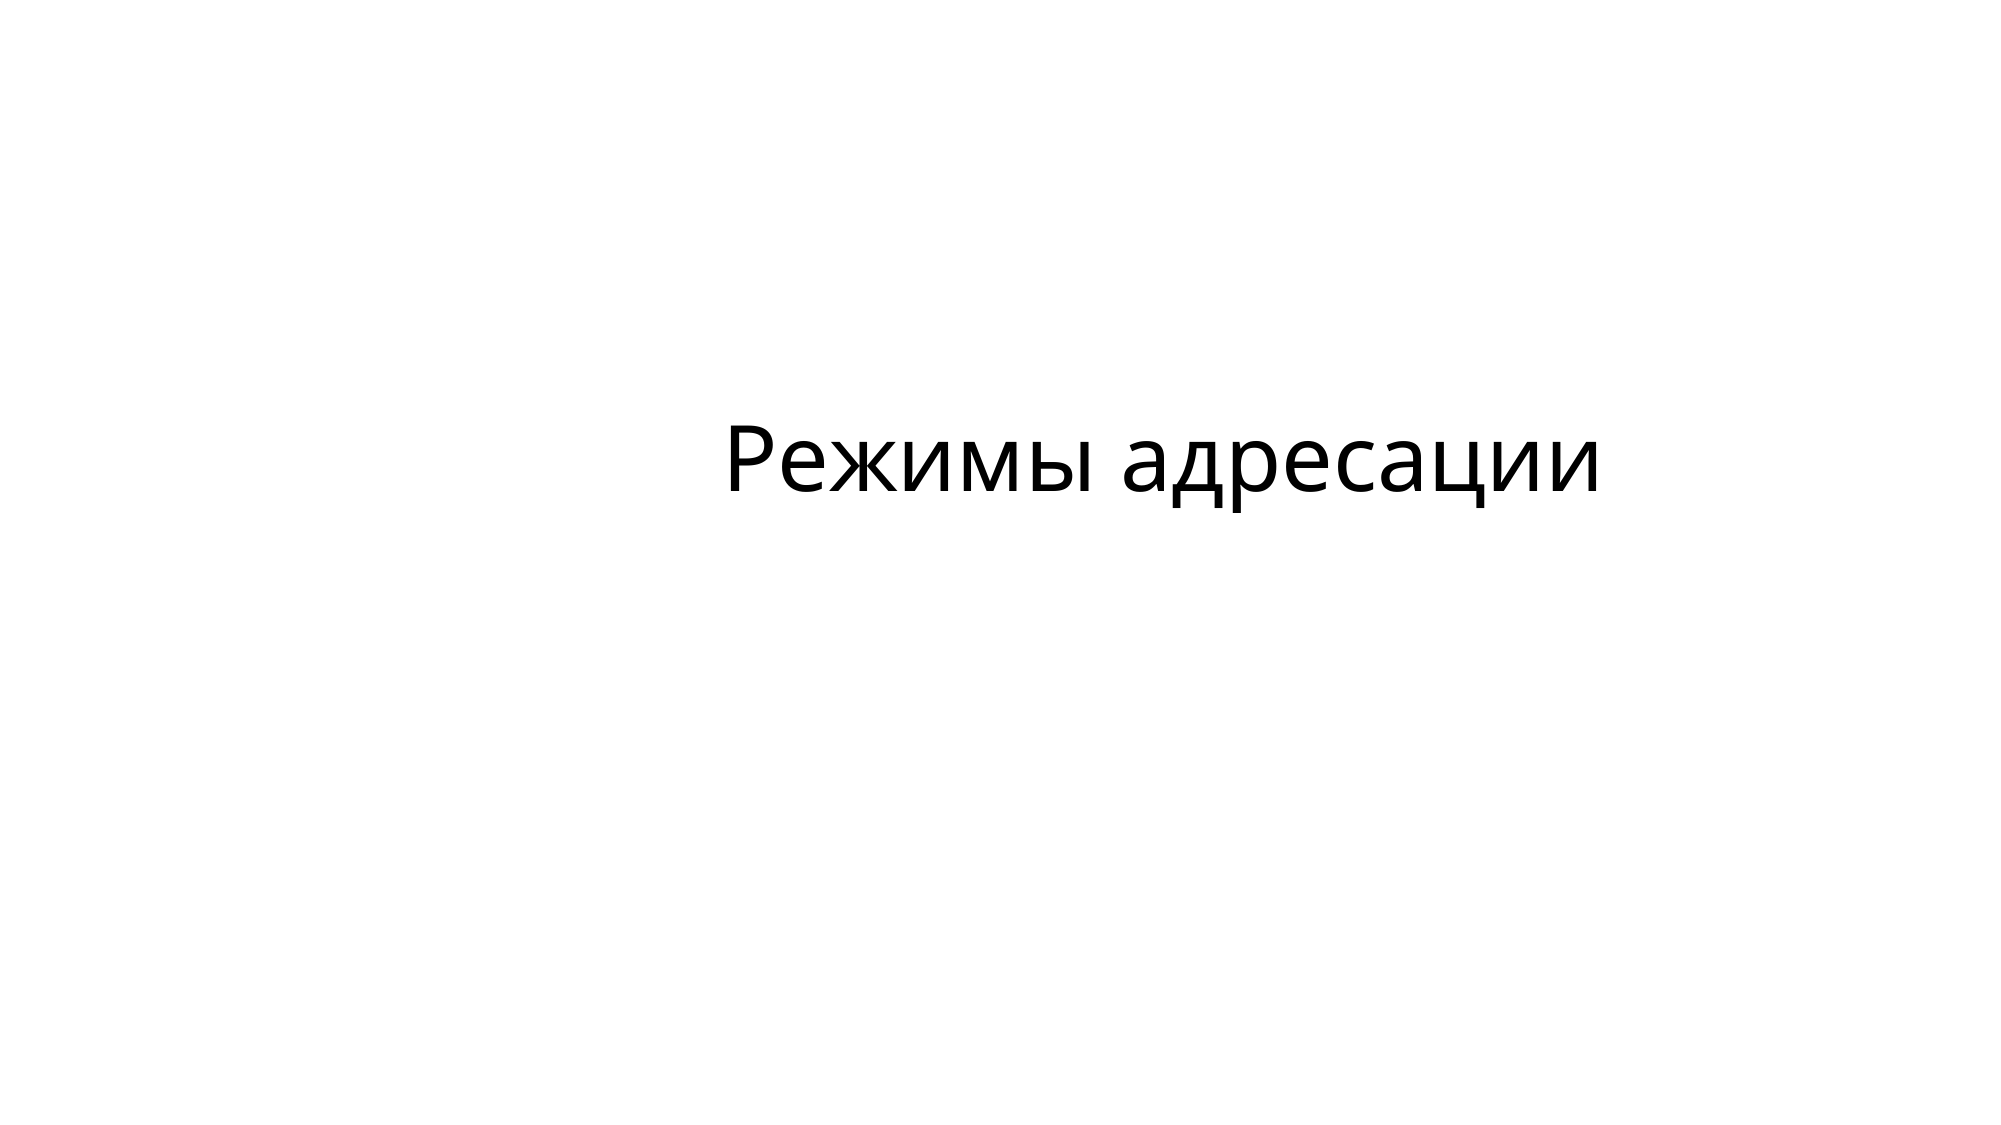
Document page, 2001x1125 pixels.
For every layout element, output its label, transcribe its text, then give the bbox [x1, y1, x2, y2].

title Режимы адресации [657, 208, 1671, 519]
